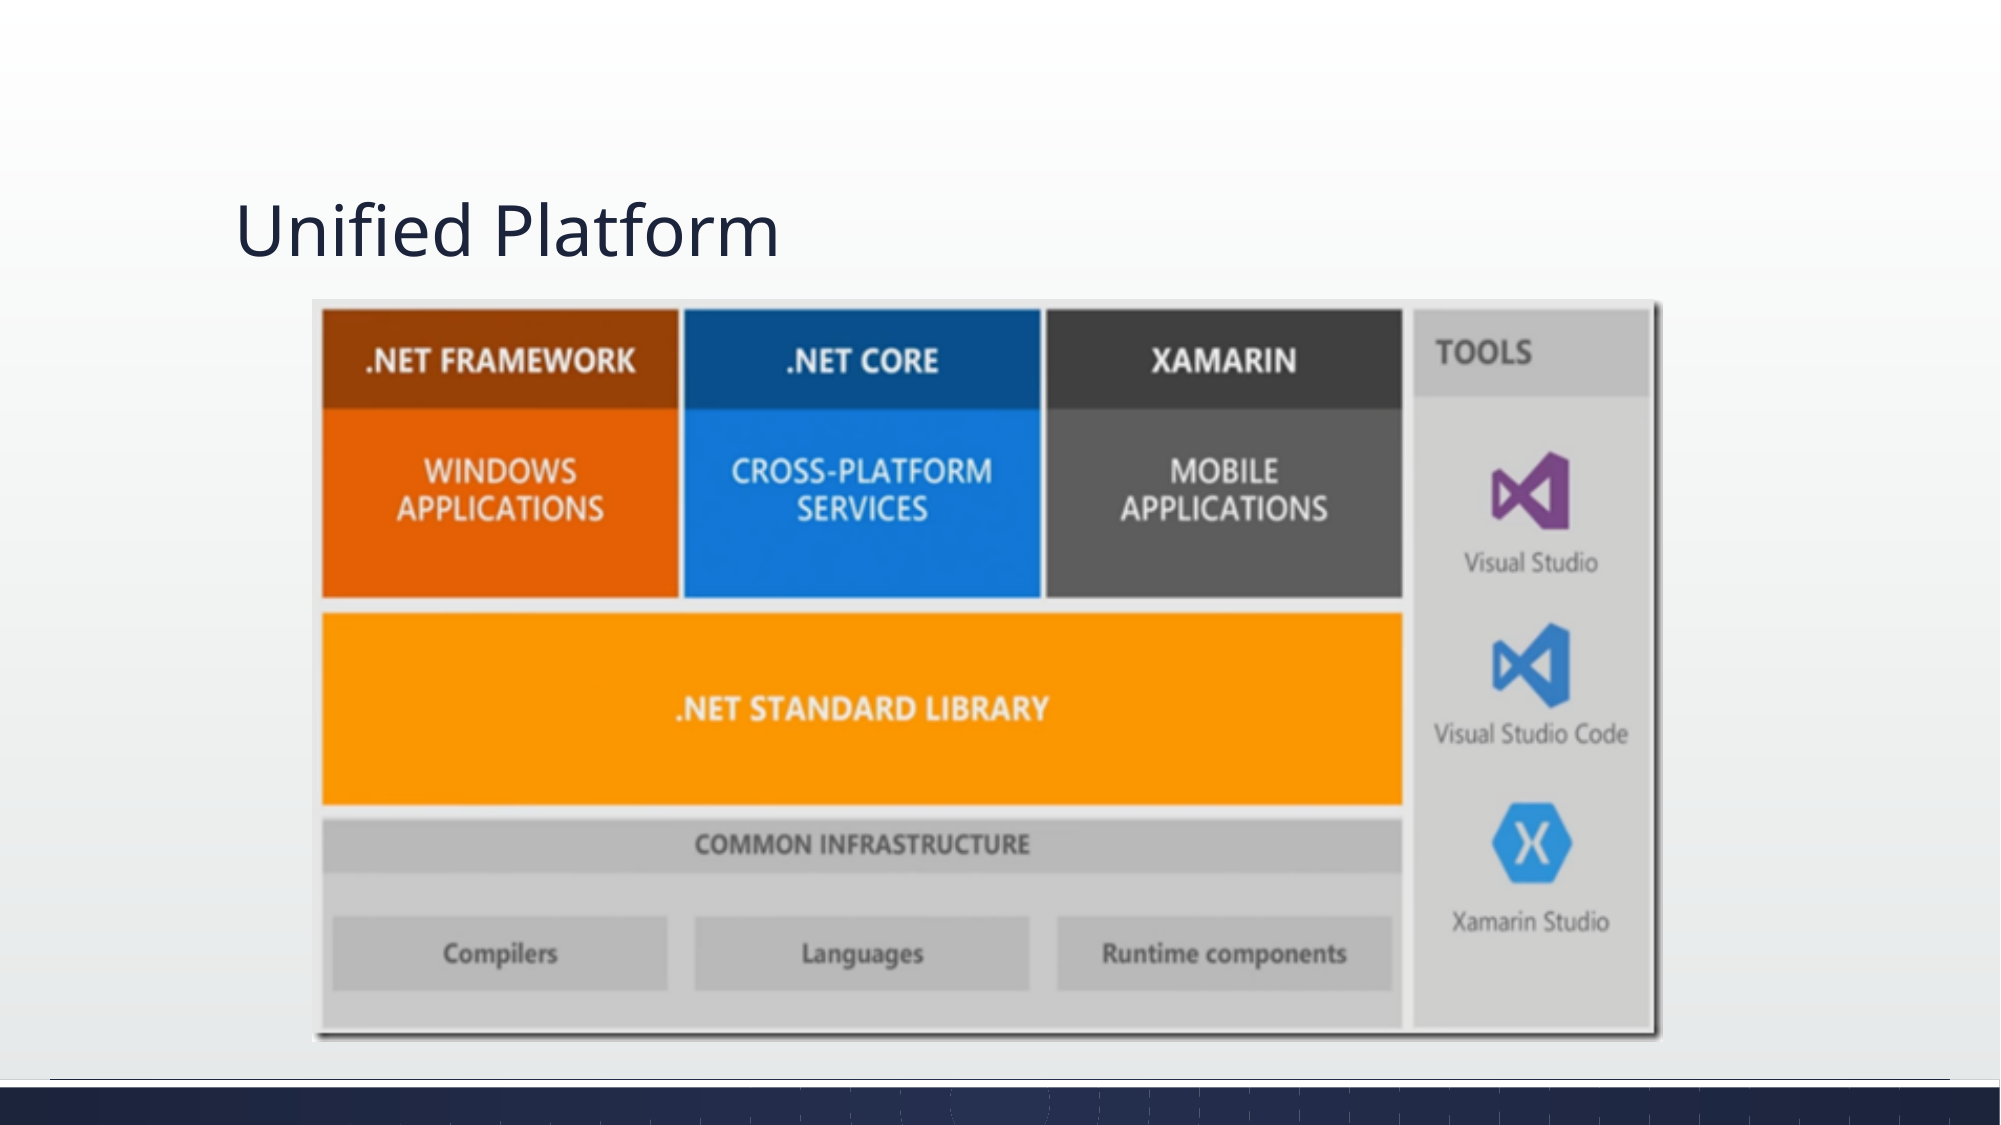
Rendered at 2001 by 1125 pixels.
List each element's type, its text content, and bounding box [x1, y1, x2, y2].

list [312, 299, 1663, 1043]
title Unified Platform [219, 76, 1780, 279]
